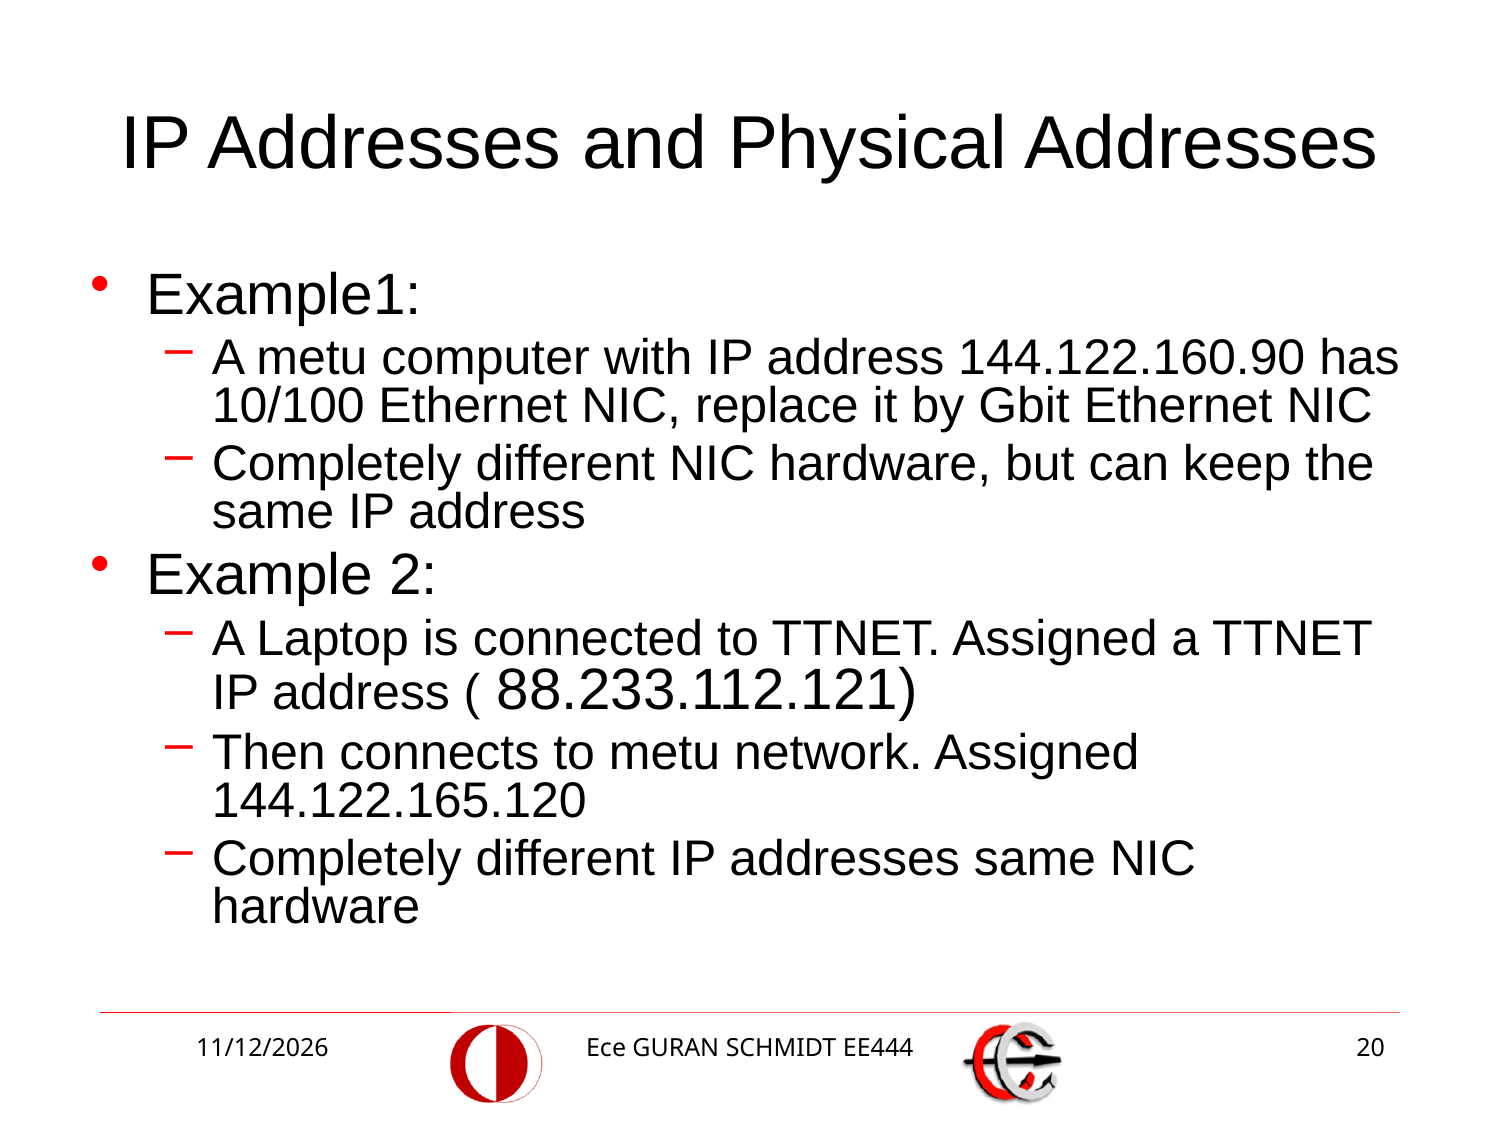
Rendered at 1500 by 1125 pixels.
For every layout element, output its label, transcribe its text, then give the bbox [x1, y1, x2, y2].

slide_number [99, 1024, 425, 1103]
list Example1: A metu computer with IP address 144.122.160.90 has 10/100 Ethernet NIC, replace it by Gbit Ethernet NIC Completely different NIC hardware, but can keep the same IP address Example 2: A Laptop is connected to TTNET. Assigned a TTNET IP address ( 88.233.112.121) Then connects to metu network. Assigned 144.122.165.120 Completely different IP addresses same NIC hardware [75, 262, 1425, 1005]
slide_number 20 [1074, 1024, 1400, 1103]
footer Ece GURAN SCHMIDT EE444 [512, 1024, 988, 1103]
picture [448, 1023, 543, 1103]
title IP Addresses and Physical Addresses [75, 45, 1425, 233]
picture [950, 1019, 1068, 1106]
